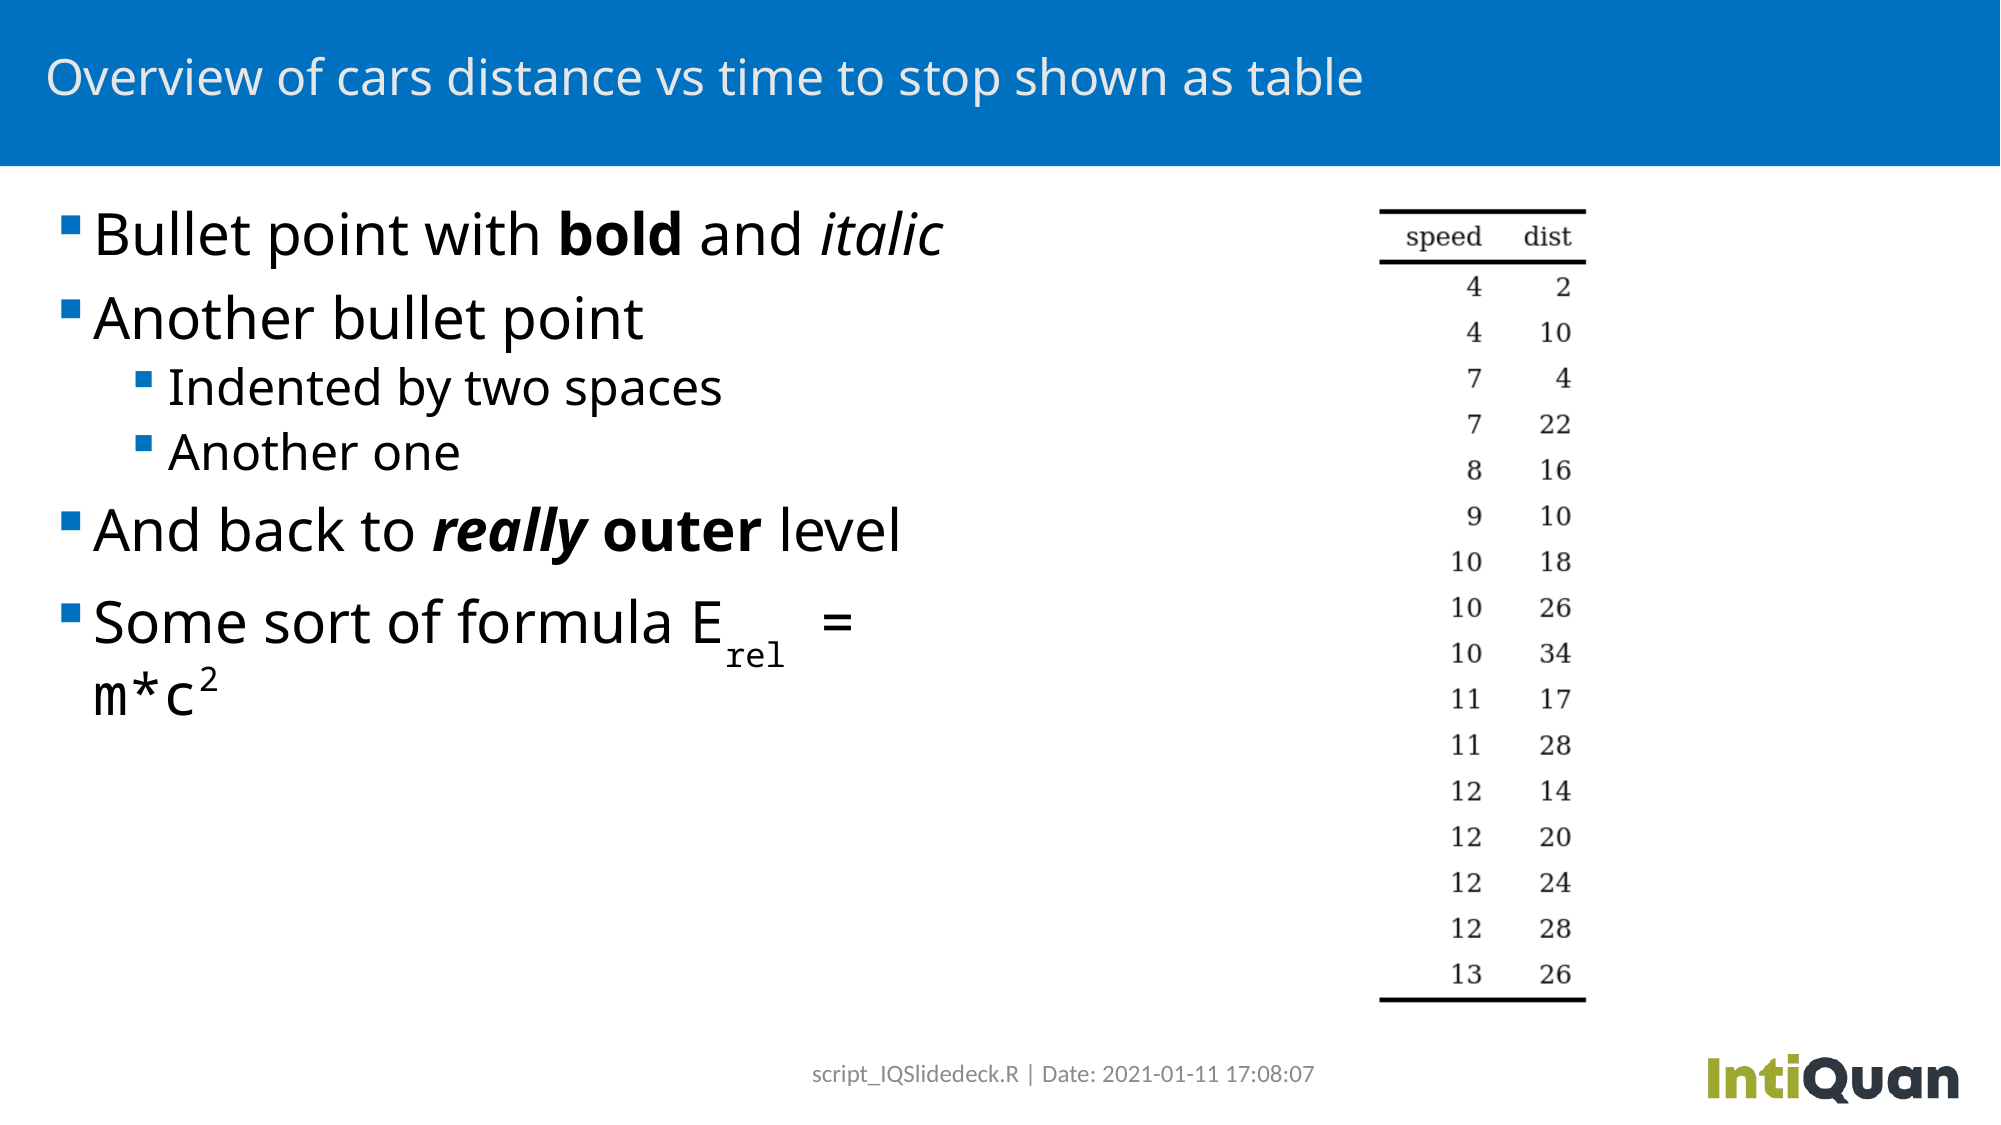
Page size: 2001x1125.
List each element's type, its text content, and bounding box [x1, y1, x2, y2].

picture [1704, 1048, 1959, 1110]
footer script_IQSlidedeck.R | Date: 2021-01-11 17:08:07 [449, 1042, 1679, 1103]
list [1012, 197, 1952, 1014]
title Overview of cars distance vs time to stop shown as table [0, 0, 2000, 167]
list Bullet point with bold and italic Another bullet point Indented by two spaces Another one And back to really outer level Some sort of formula Erel = m*c2 [41, 197, 988, 1014]
